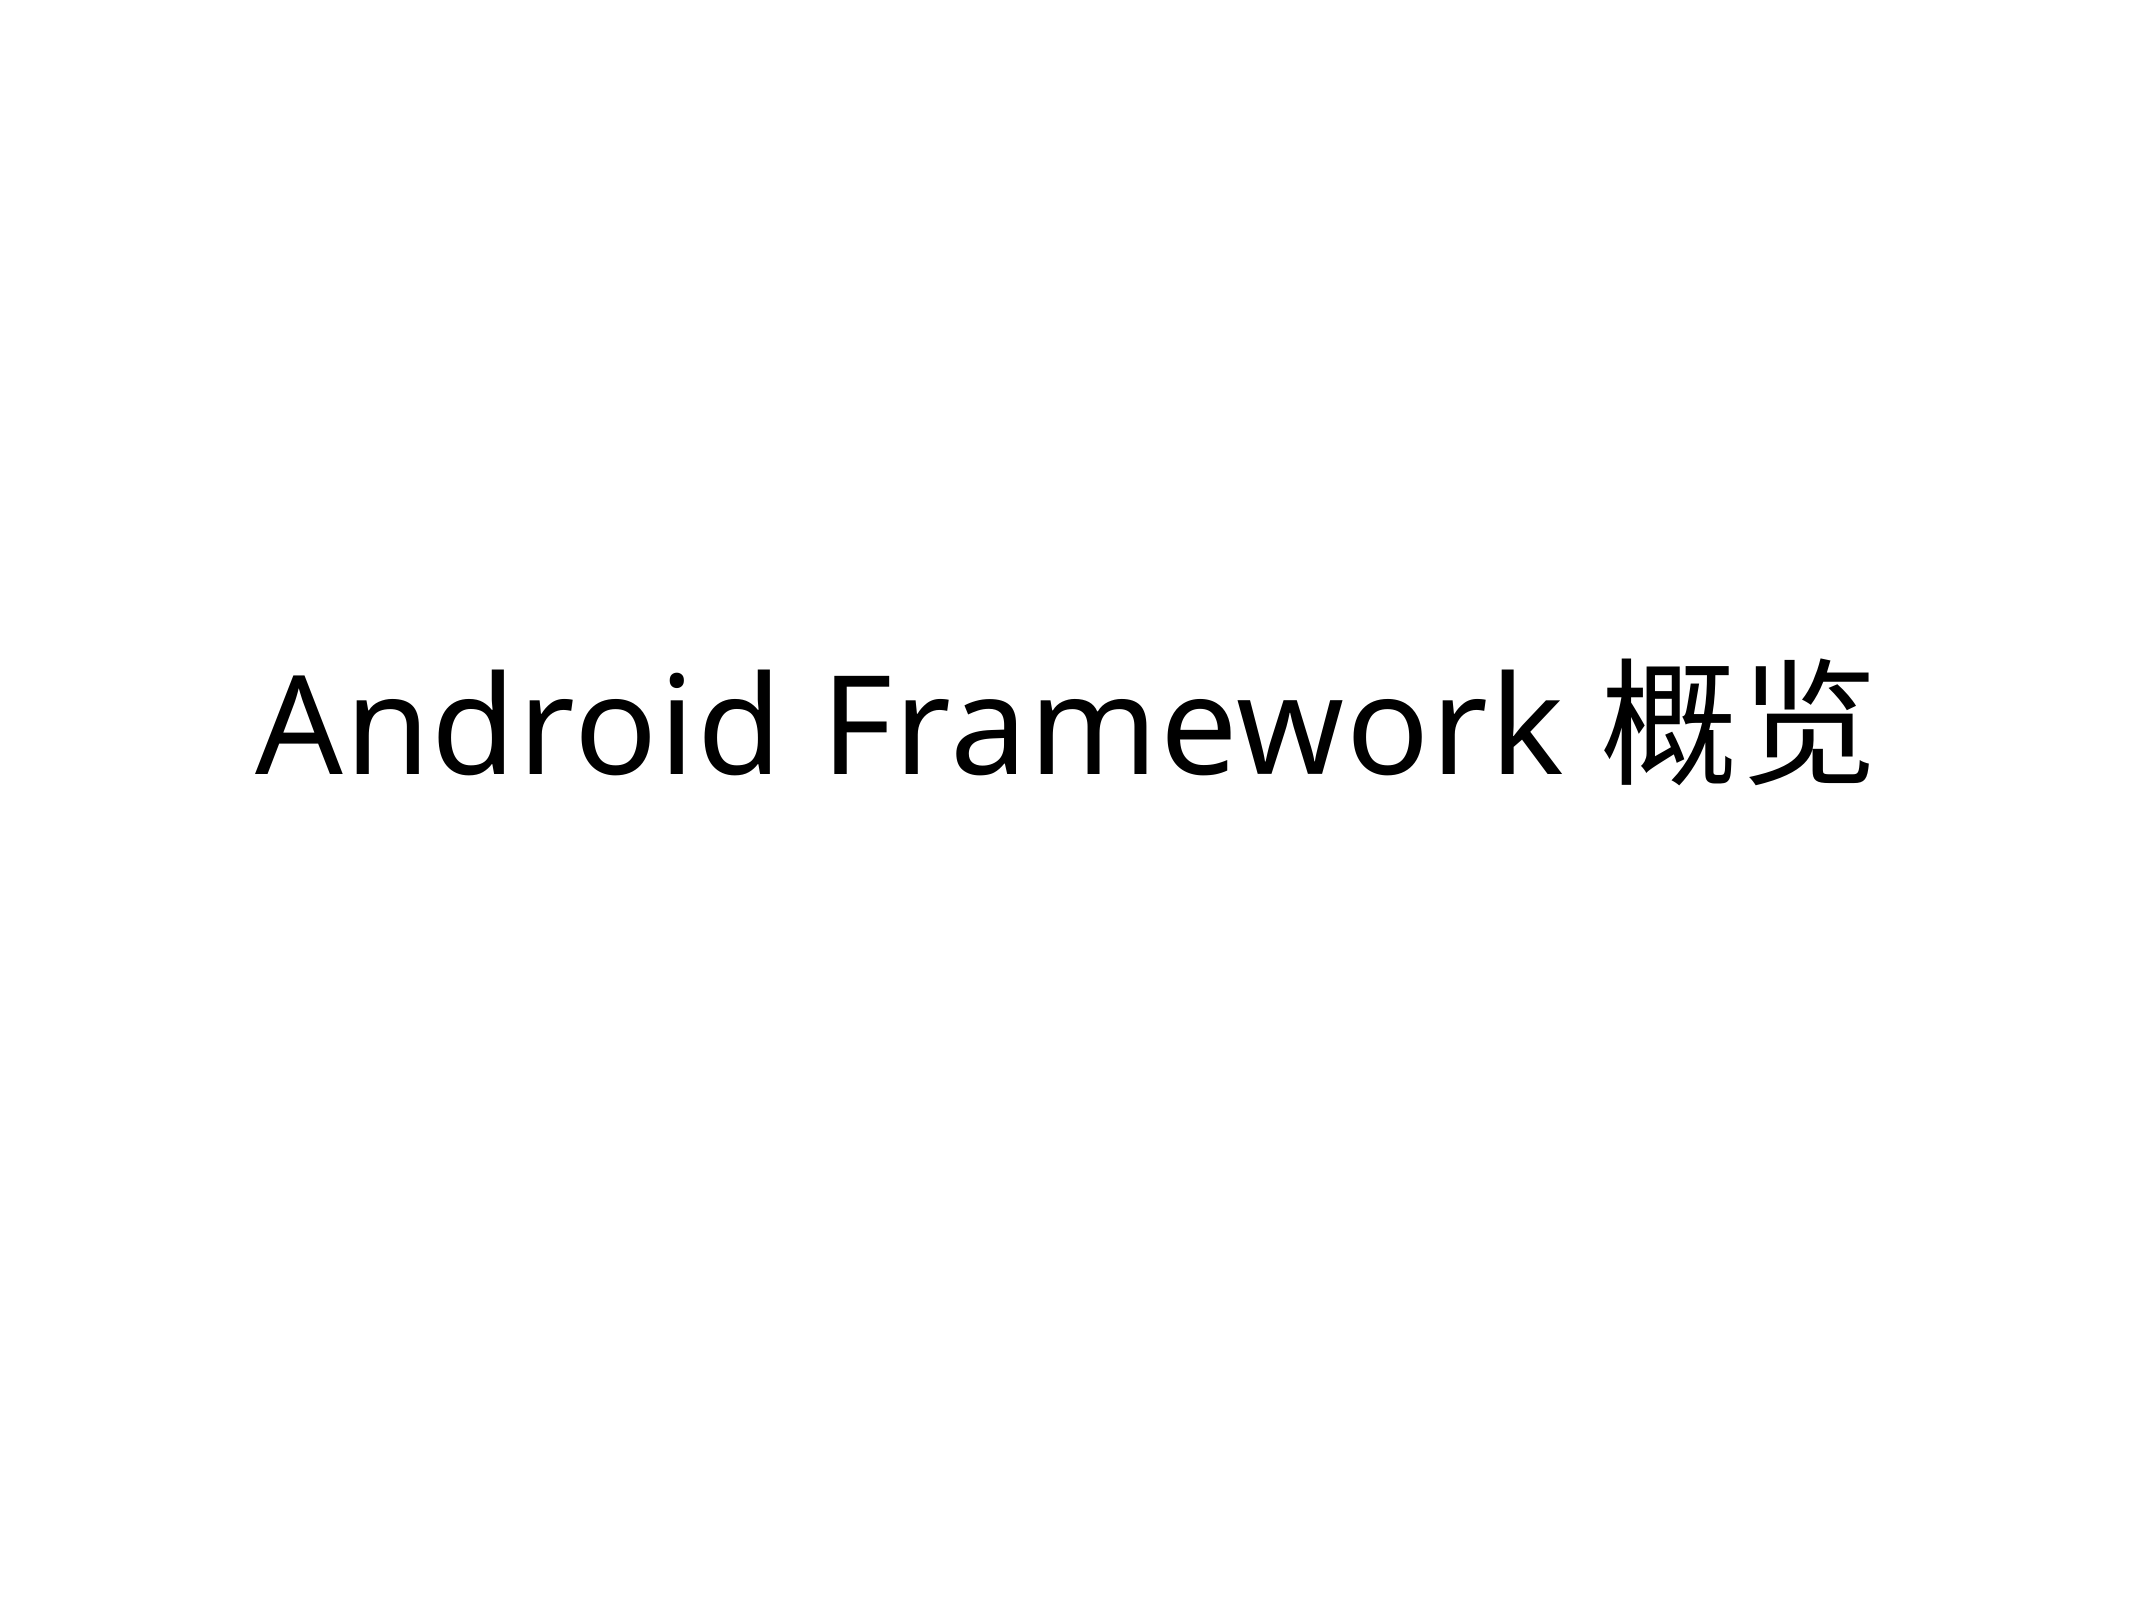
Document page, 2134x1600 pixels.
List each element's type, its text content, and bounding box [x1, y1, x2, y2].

title Android Framework概览 [207, 268, 1926, 811]
